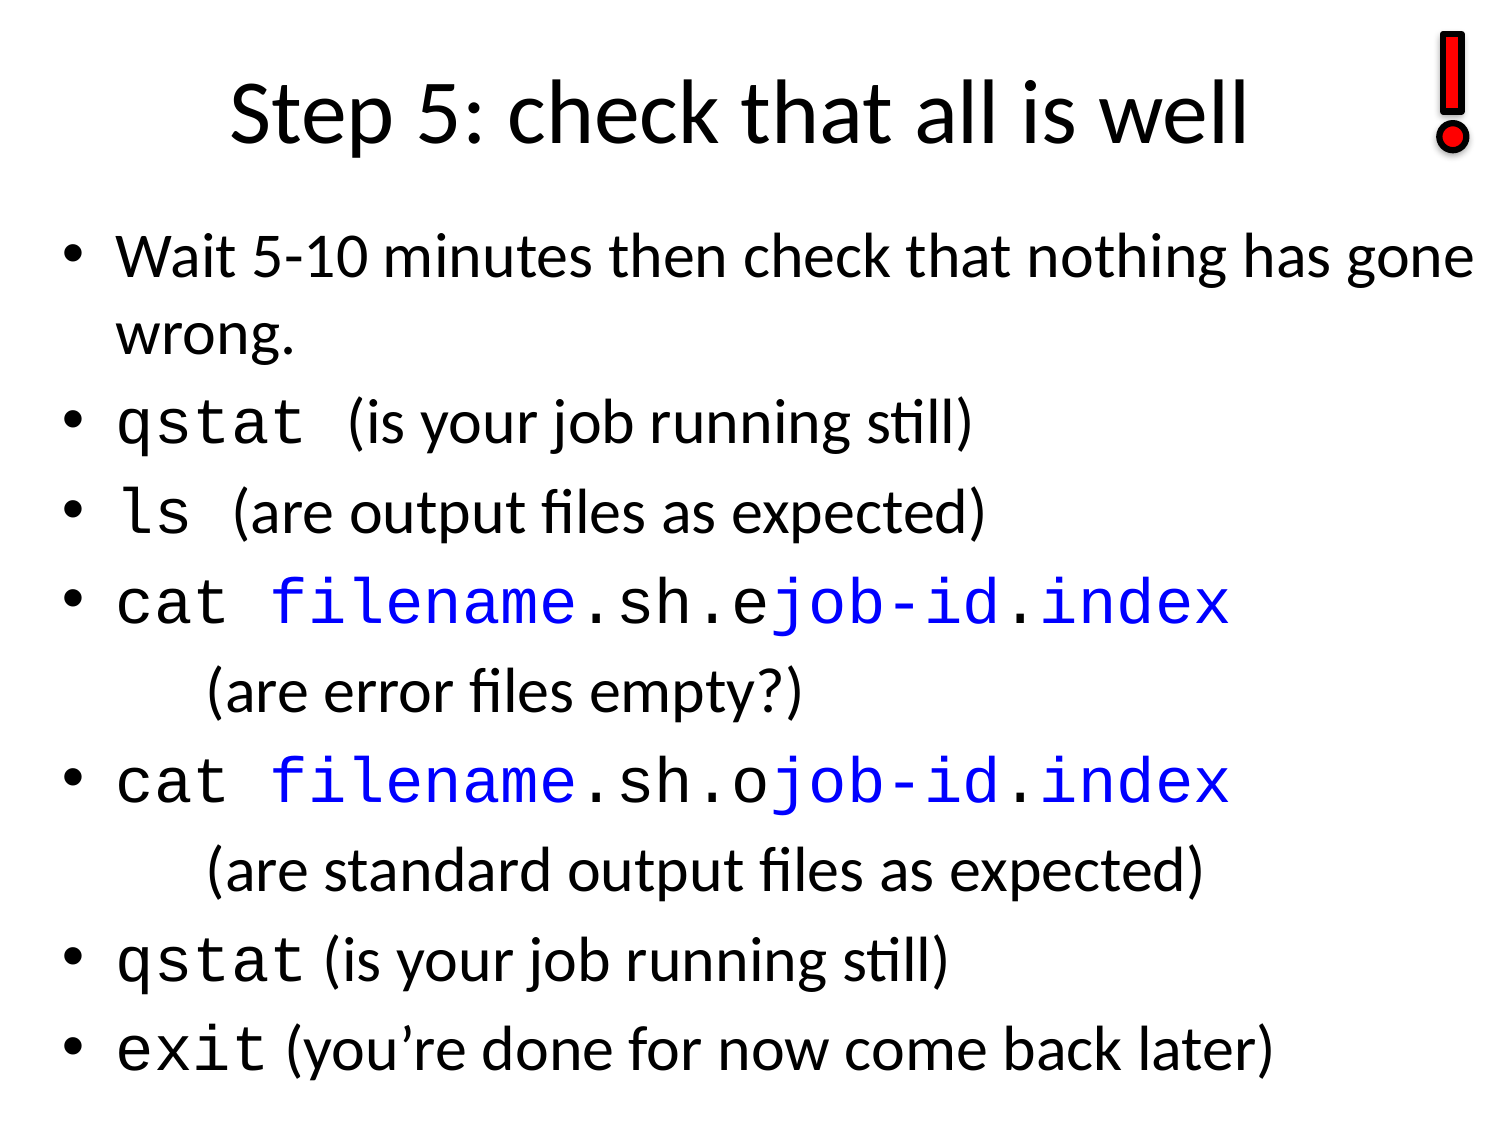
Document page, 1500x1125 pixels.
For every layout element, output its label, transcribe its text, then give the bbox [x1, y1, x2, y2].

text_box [1439, 33, 1467, 151]
list Wait 5-10 minutes then check that nothing has gone wrong. qstat (is your job running still) ls (are output files as expected) cat filename.sh.ejob-id.index (are error files empty?) cat filename.sh.ojob-id.index (are standard output files as expected) qstat (is your job running still) exit (you’re done for now come back later) [46, 206, 1500, 1101]
title Step 5: check that all is well [26, 12, 1456, 201]
